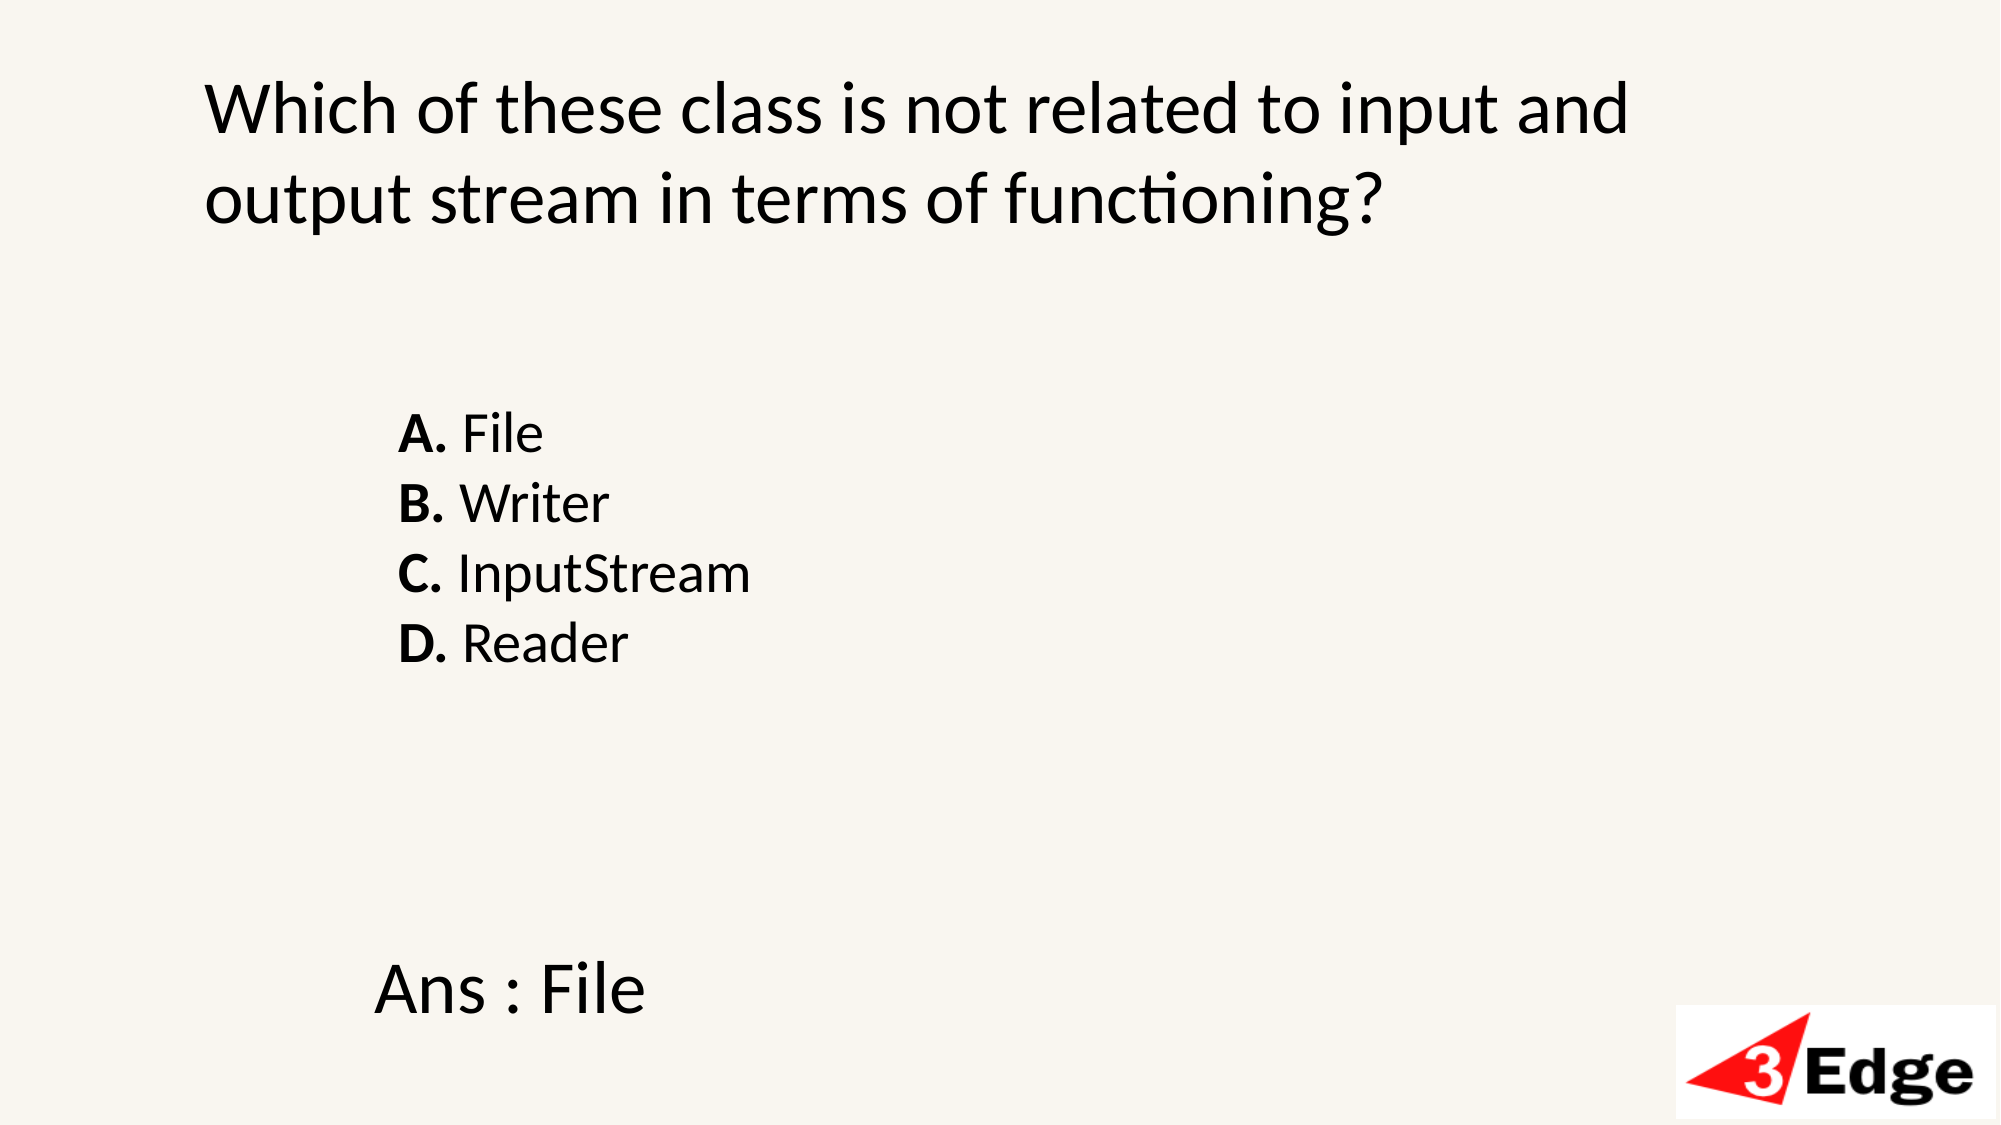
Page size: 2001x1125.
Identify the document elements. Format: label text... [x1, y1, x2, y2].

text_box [1676, 1005, 1995, 1119]
text_box Which of these class is not related to input and output stream in terms of functioning? [189, 51, 1811, 247]
text_box A. File B. Writer C. InputStream D. Reader [383, 386, 1217, 682]
text_box Ans : File [359, 930, 1641, 1036]
